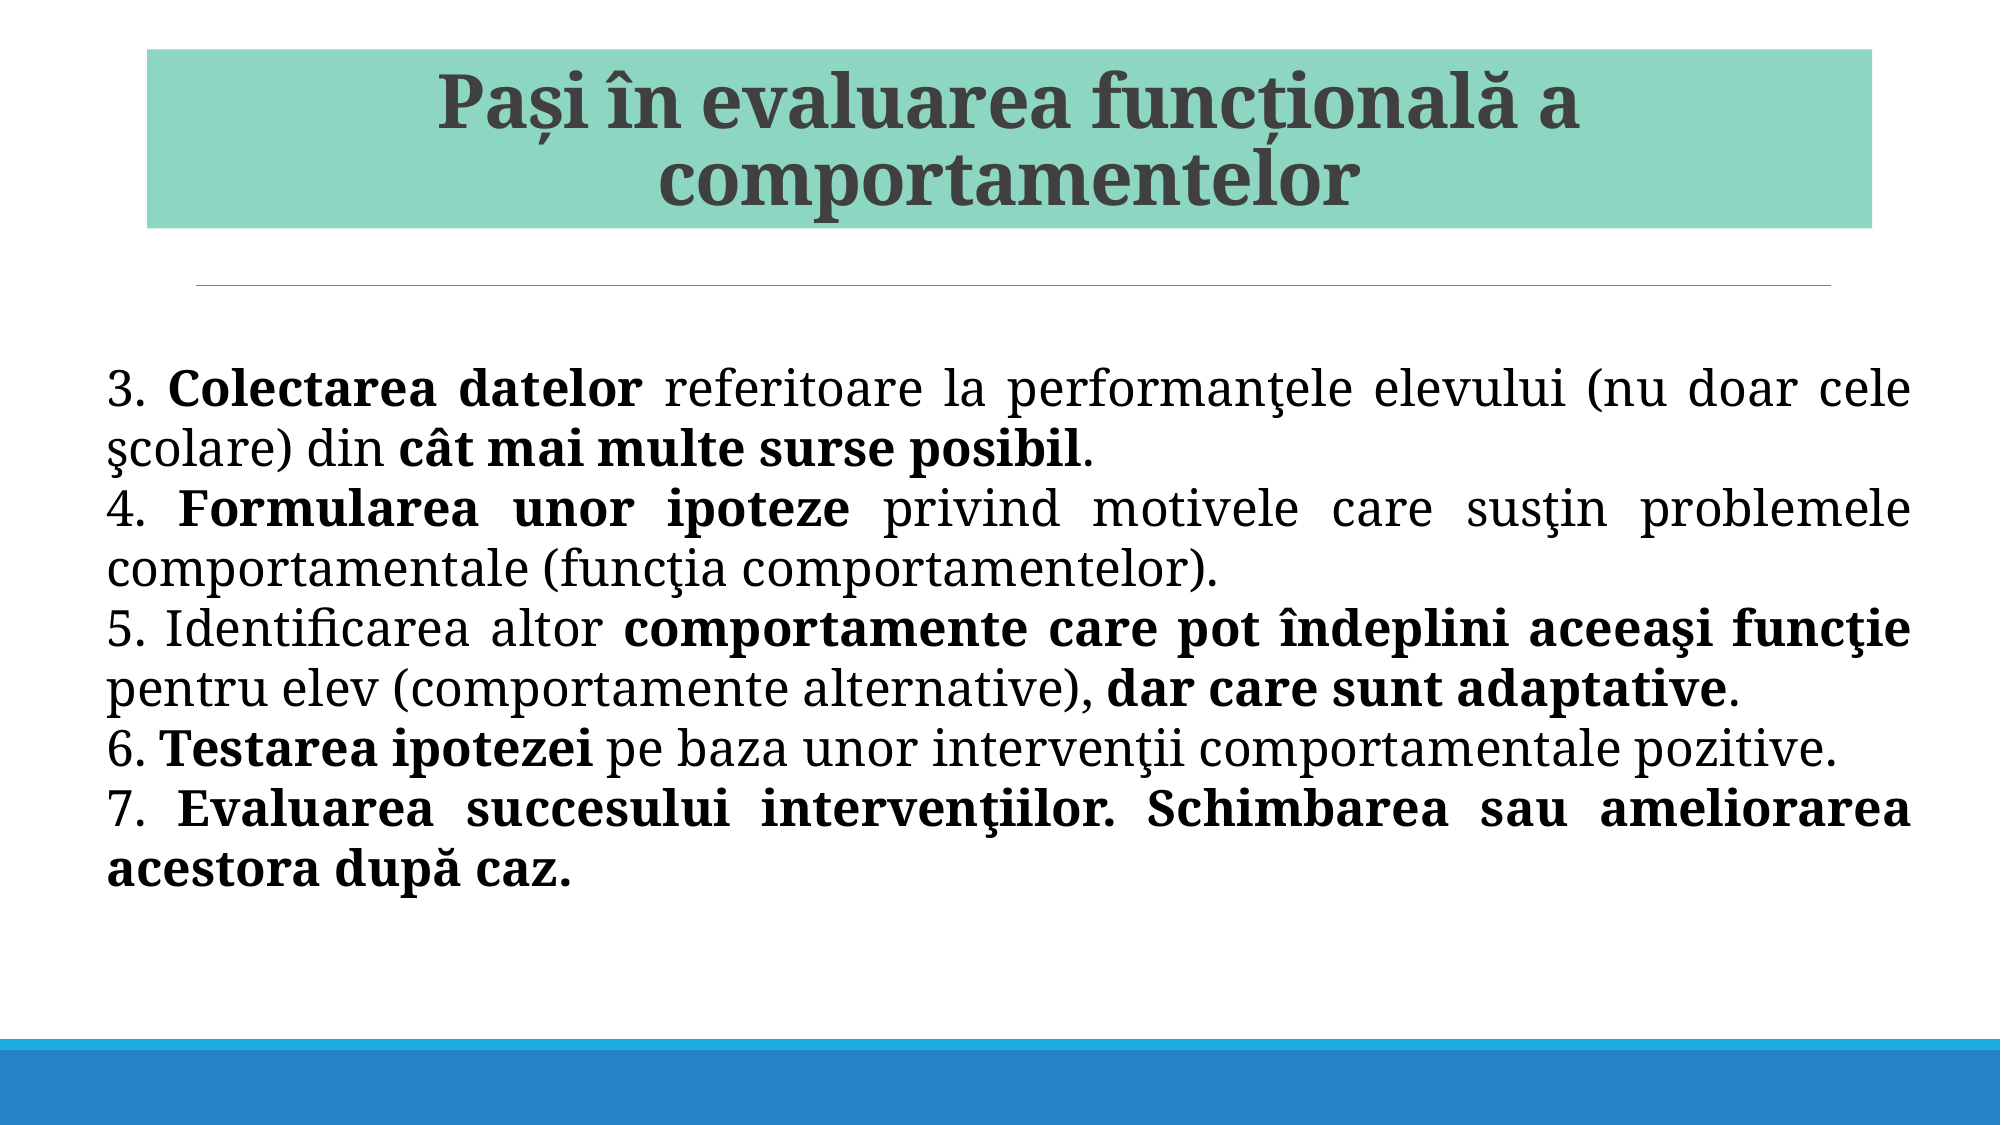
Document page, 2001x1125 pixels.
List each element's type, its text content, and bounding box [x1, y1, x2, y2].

title Pași în evaluarea funcțională a comportamentelor [147, 49, 1873, 229]
text_box 3. Colectarea datelor referitoare la performanţele elevului (nu doar cele şcolare) din cât mai multe surse posibil. 4. Formularea unor ipoteze privind motivele care susţin problemele comportamentale (funcţia comportamentelor). 5. Identificarea altor comportamente care pot îndeplini aceeaşi funcţie pentru elev (comportamente alternative), dar care sunt adaptative. 6. Testarea ipotezei pe baza unor intervenţii comportamentale pozitive. 7. Evaluarea succesului intervenţiilor. Schimbarea sau ameliorarea acestora după caz. [91, 349, 1928, 904]
